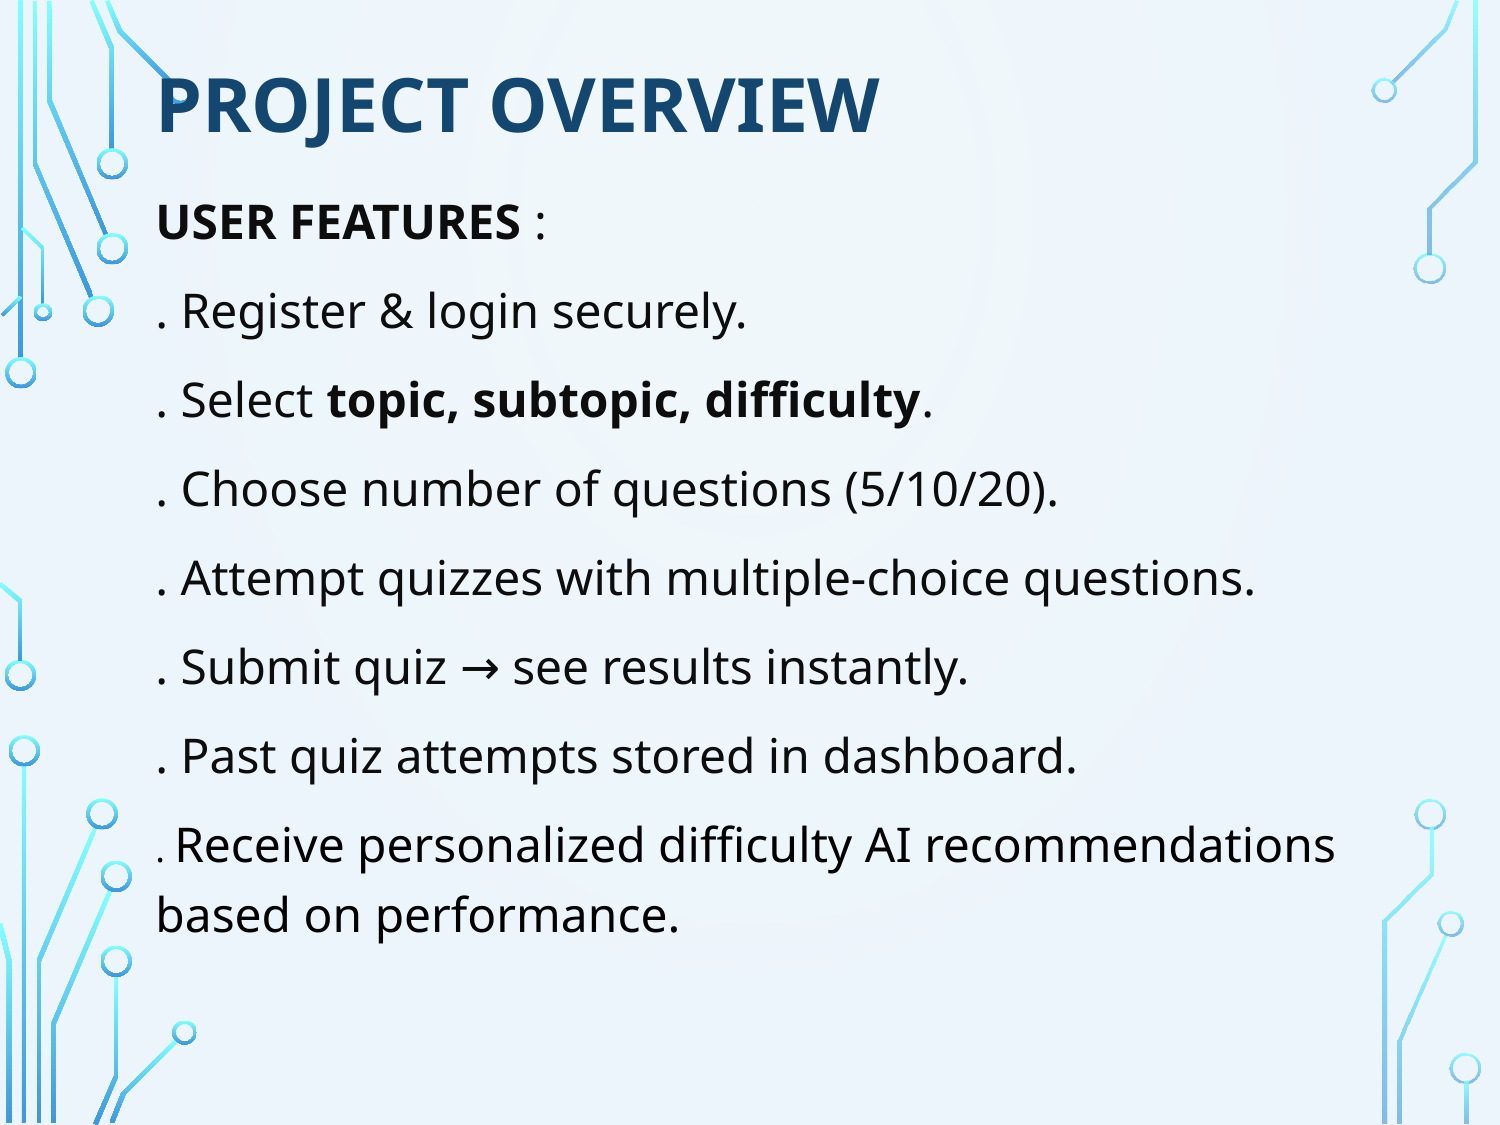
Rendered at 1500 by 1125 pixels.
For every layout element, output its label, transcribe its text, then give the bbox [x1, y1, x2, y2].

list User features : . Register & login securely. . Select topic, subtopic, difficulty. . Choose number of questions (5/10/20). . Attempt quizzes with multiple-choice questions. . Submit quiz → see results instantly. . Past quiz attempts stored in dashboard. . Receive personalized difficulty AI recommendations based on performance. [140, 172, 1360, 952]
title project overview [140, 52, 1360, 156]
